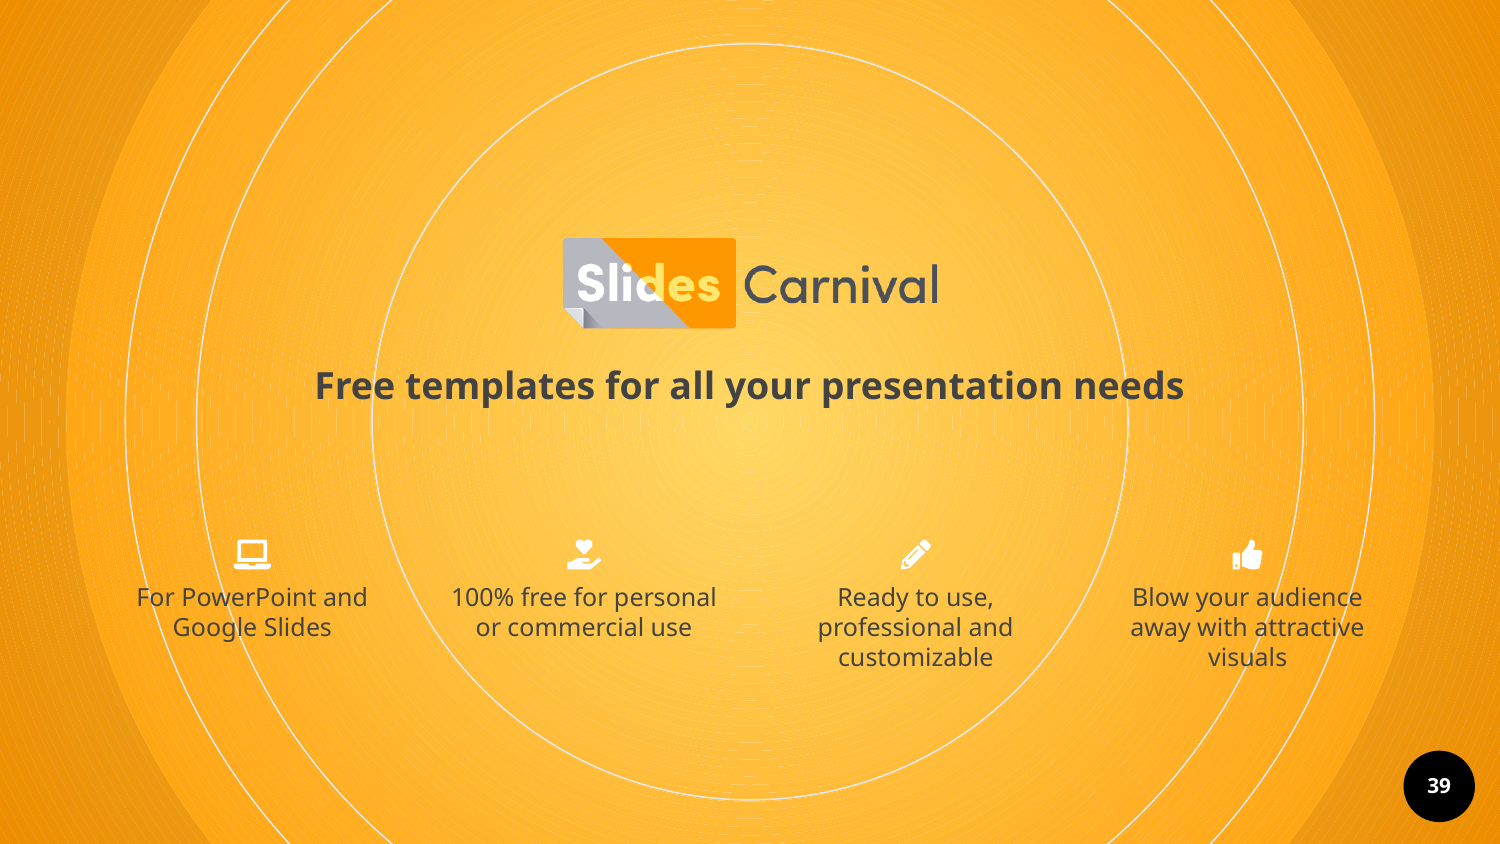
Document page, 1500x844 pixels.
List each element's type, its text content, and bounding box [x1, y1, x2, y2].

slide_number ‹#› [1403, 750, 1475, 823]
text_box Free templates for all your presentation needs [181, 362, 1319, 407]
picture [561, 237, 939, 329]
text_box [113, 539, 1387, 687]
